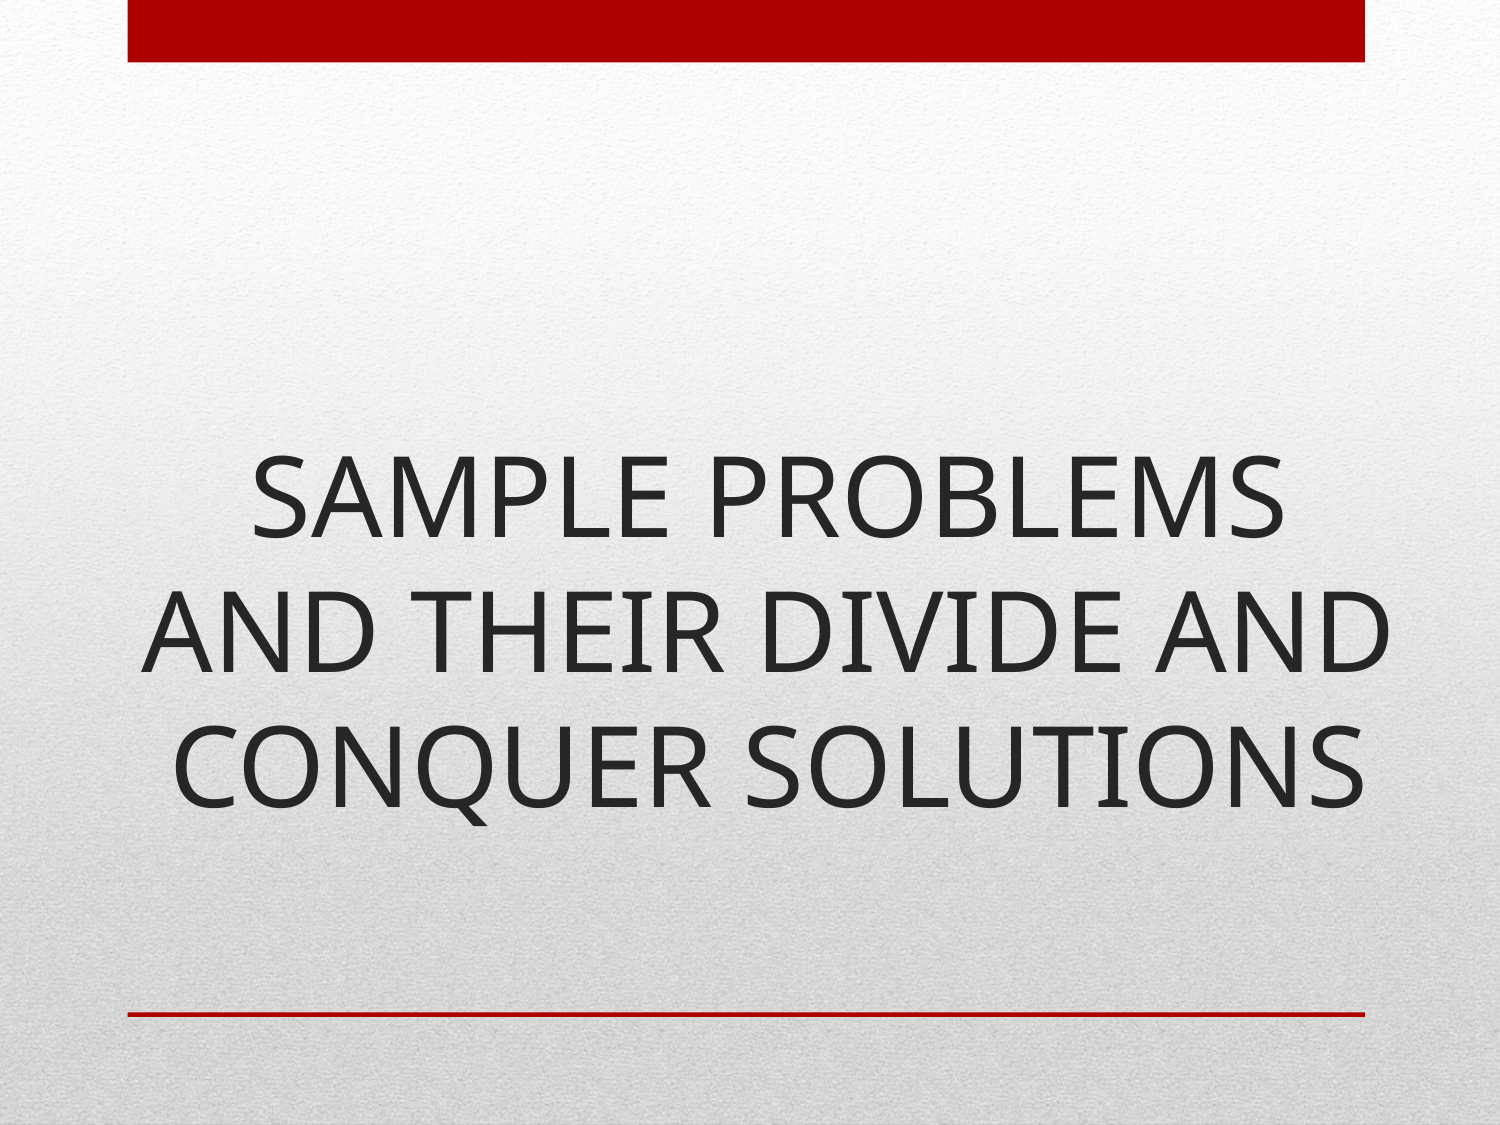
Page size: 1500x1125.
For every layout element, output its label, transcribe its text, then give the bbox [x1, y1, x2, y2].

title SAMPLE PROBLEMS AND THEIR DIVIDE AND CONQUER SOLUTIONS [125, 375, 1413, 838]
